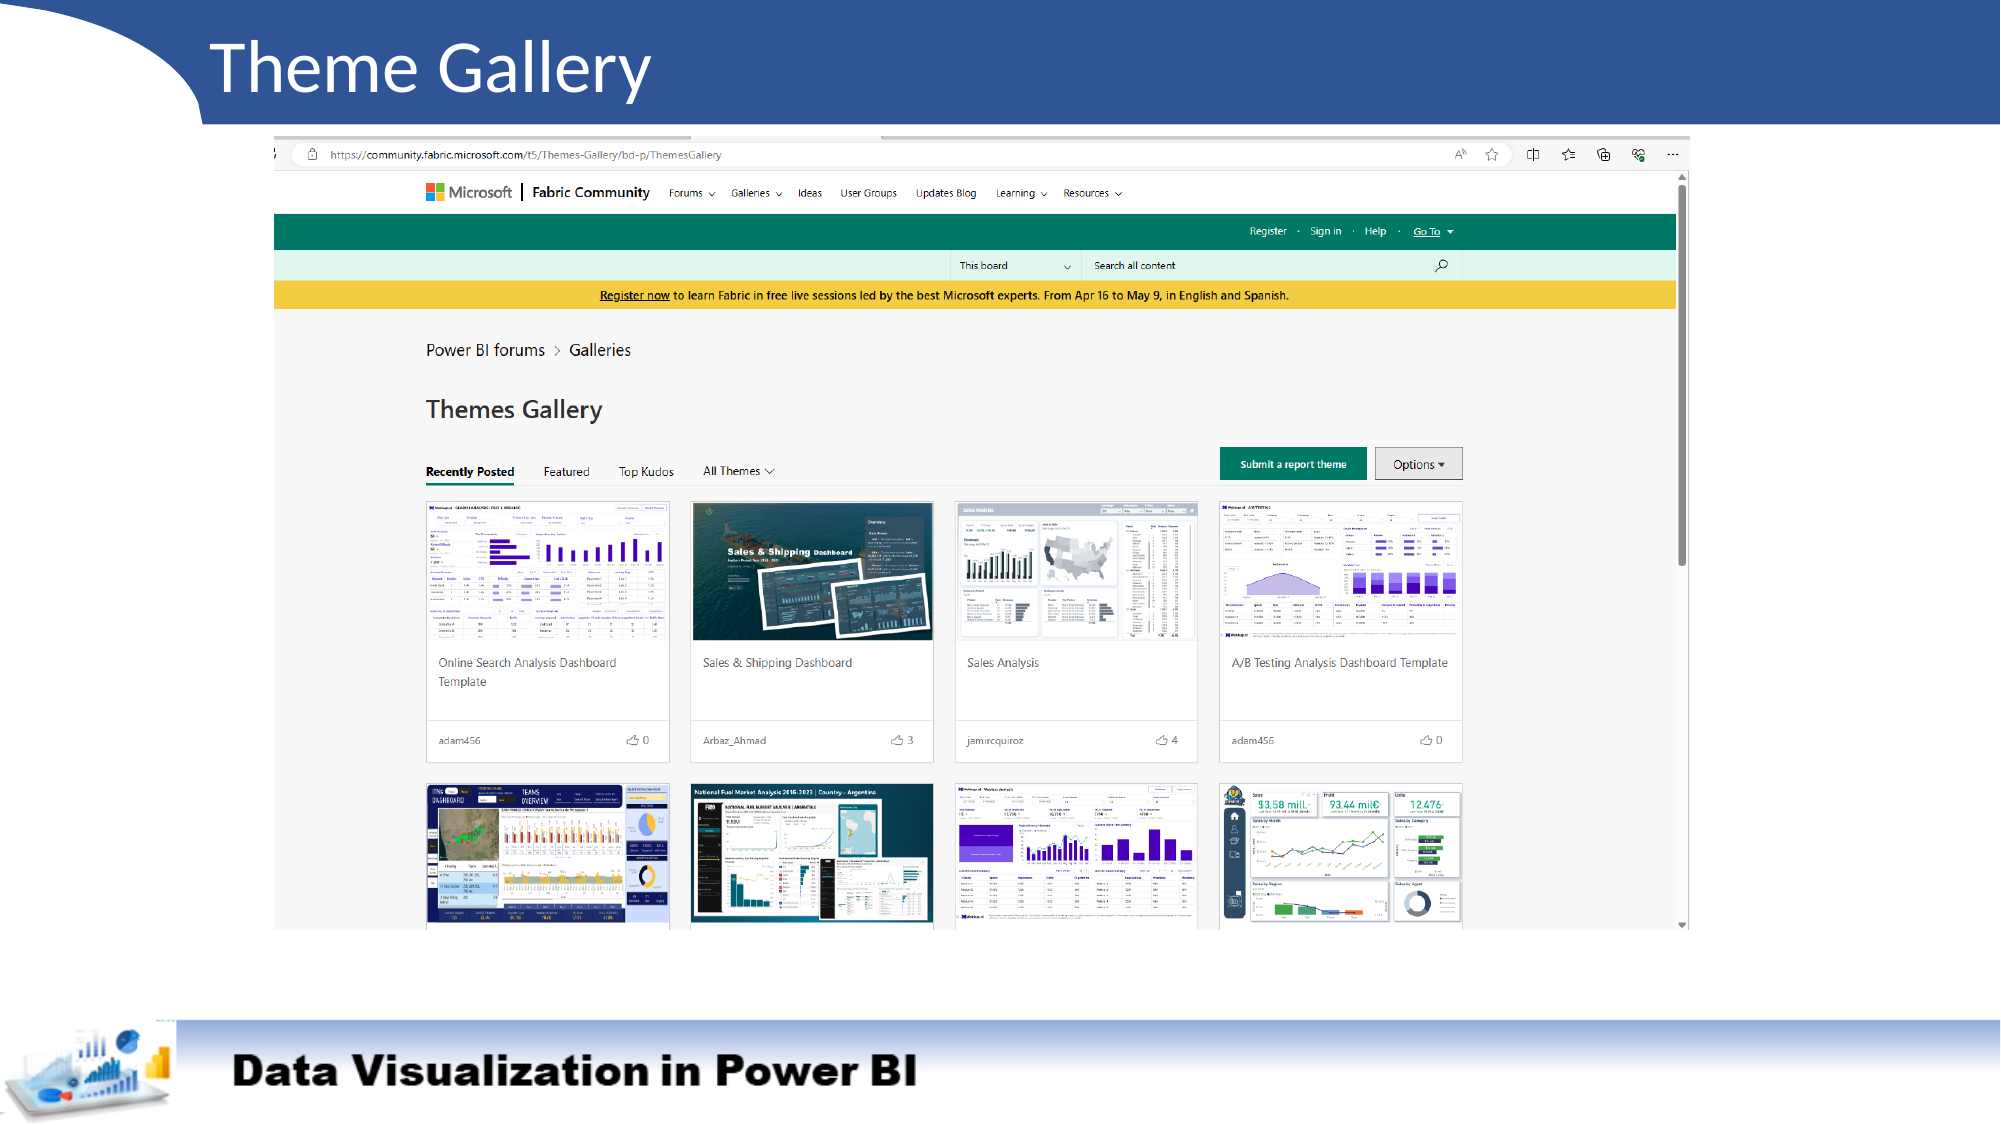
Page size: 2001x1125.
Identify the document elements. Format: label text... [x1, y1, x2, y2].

picture [0, 0, 2001, 1125]
text_box Theme Gallery [0, 0, 2000, 126]
